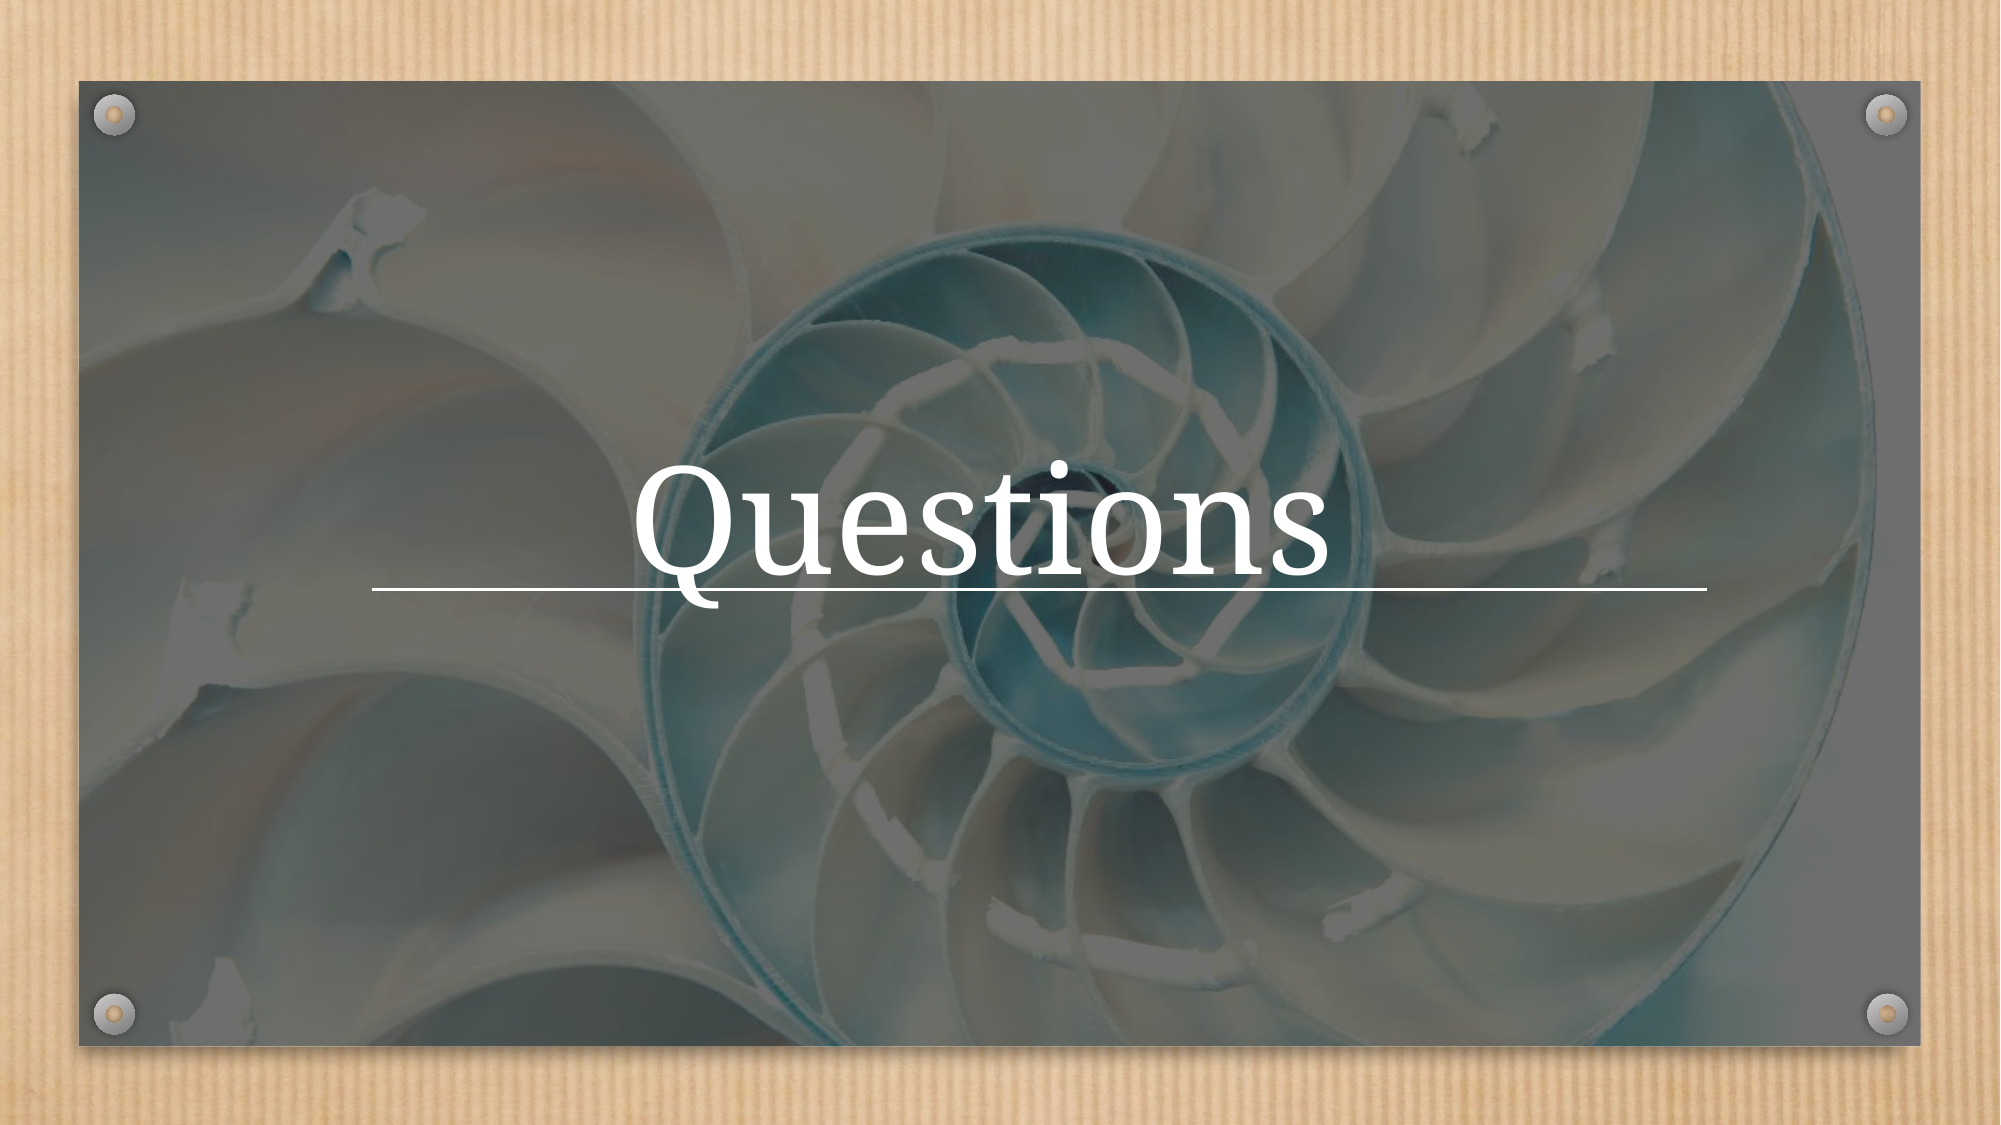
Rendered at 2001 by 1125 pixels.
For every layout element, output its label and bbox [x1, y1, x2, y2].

picture [0, 0, 2001, 1125]
text_box [93, 94, 1909, 1035]
